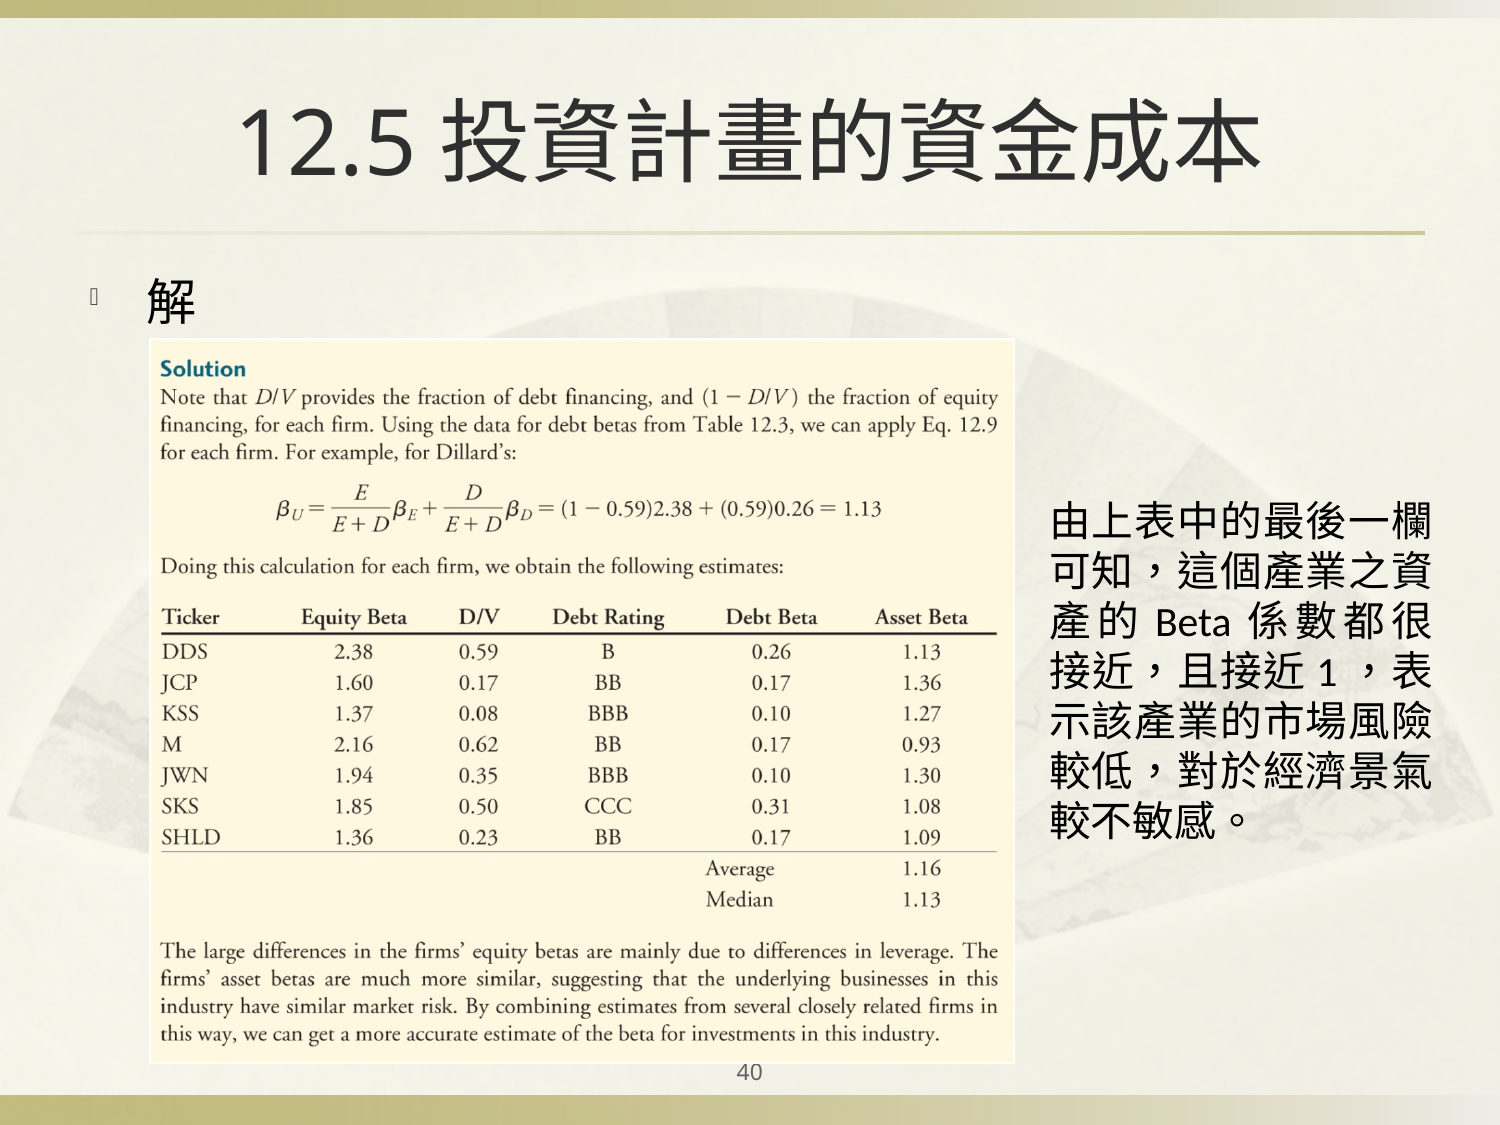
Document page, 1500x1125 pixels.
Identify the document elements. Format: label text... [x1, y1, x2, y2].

picture [148, 337, 1015, 1064]
slide_number 40 [675, 1073, 825, 1097]
list 解 [75, 262, 1425, 1032]
title 12.5投資計畫的資金成本 [75, 45, 1425, 233]
text_box 由上表中的最後一欄可知，這個產業之資產的Beta係數都很接近，且接近1，表示該產業的市場風險較低，對於經濟景氣較不敏感。 [1034, 487, 1448, 853]
